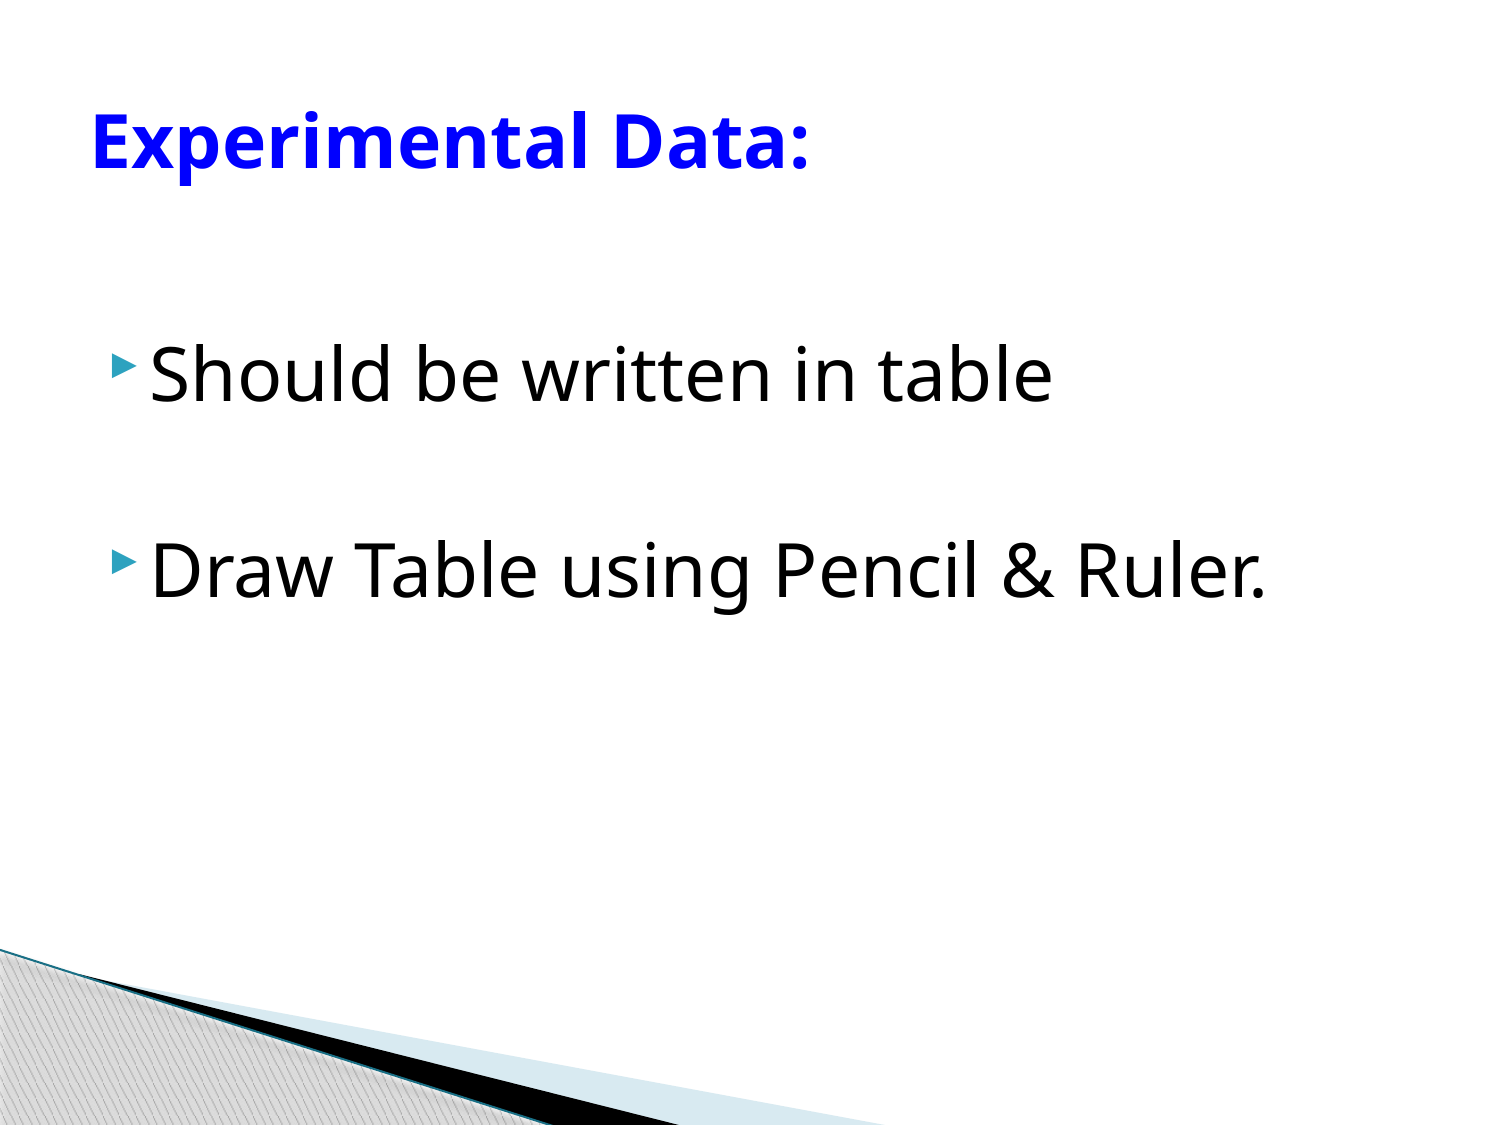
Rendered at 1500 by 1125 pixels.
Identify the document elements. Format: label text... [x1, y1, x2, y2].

title Experimental Data: [75, 45, 1425, 233]
list Should be written in table Draw Table using Pencil & Ruler. [75, 243, 1425, 986]
